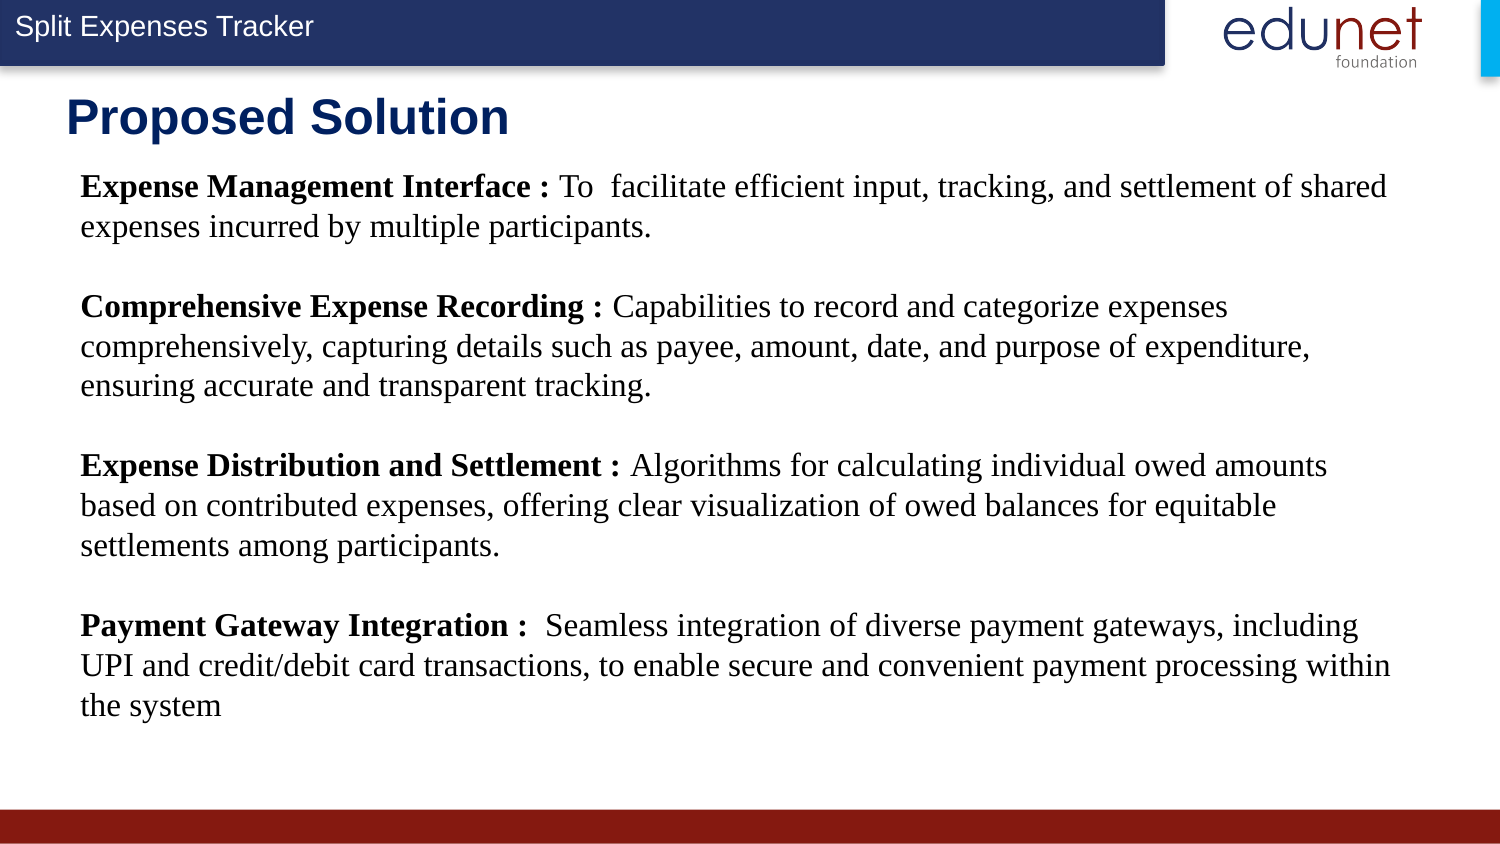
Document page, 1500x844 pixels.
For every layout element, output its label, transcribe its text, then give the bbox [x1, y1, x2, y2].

picture [1219, 4, 1424, 72]
title Proposed Solution [51, 76, 1449, 233]
text_box [0, 0, 1163, 64]
text_box Split Expenses Tracker [0, 0, 420, 50]
text_box Expense Management Interface : To facilitate efficient input, tracking, and settlement of shared expenses incurred by multiple participants. Comprehensive Expense Recording : Capabilities to record and categorize expenses comprehensively, capturing details such as payee, amount, date, and purpose of expenditure, ensuring accurate and transparent tracking. Expense Distribution and Settlement : Algorithms for calculating individual owed amounts based on contributed expenses, offering clear visualization of owed balances for equitable settlements among participants. Payment Gateway Integration : Seamless integration of diverse payment gateways, including UPI and credit/debit card transactions, to enable secure and convenient payment processing within the system [65, 156, 1409, 731]
